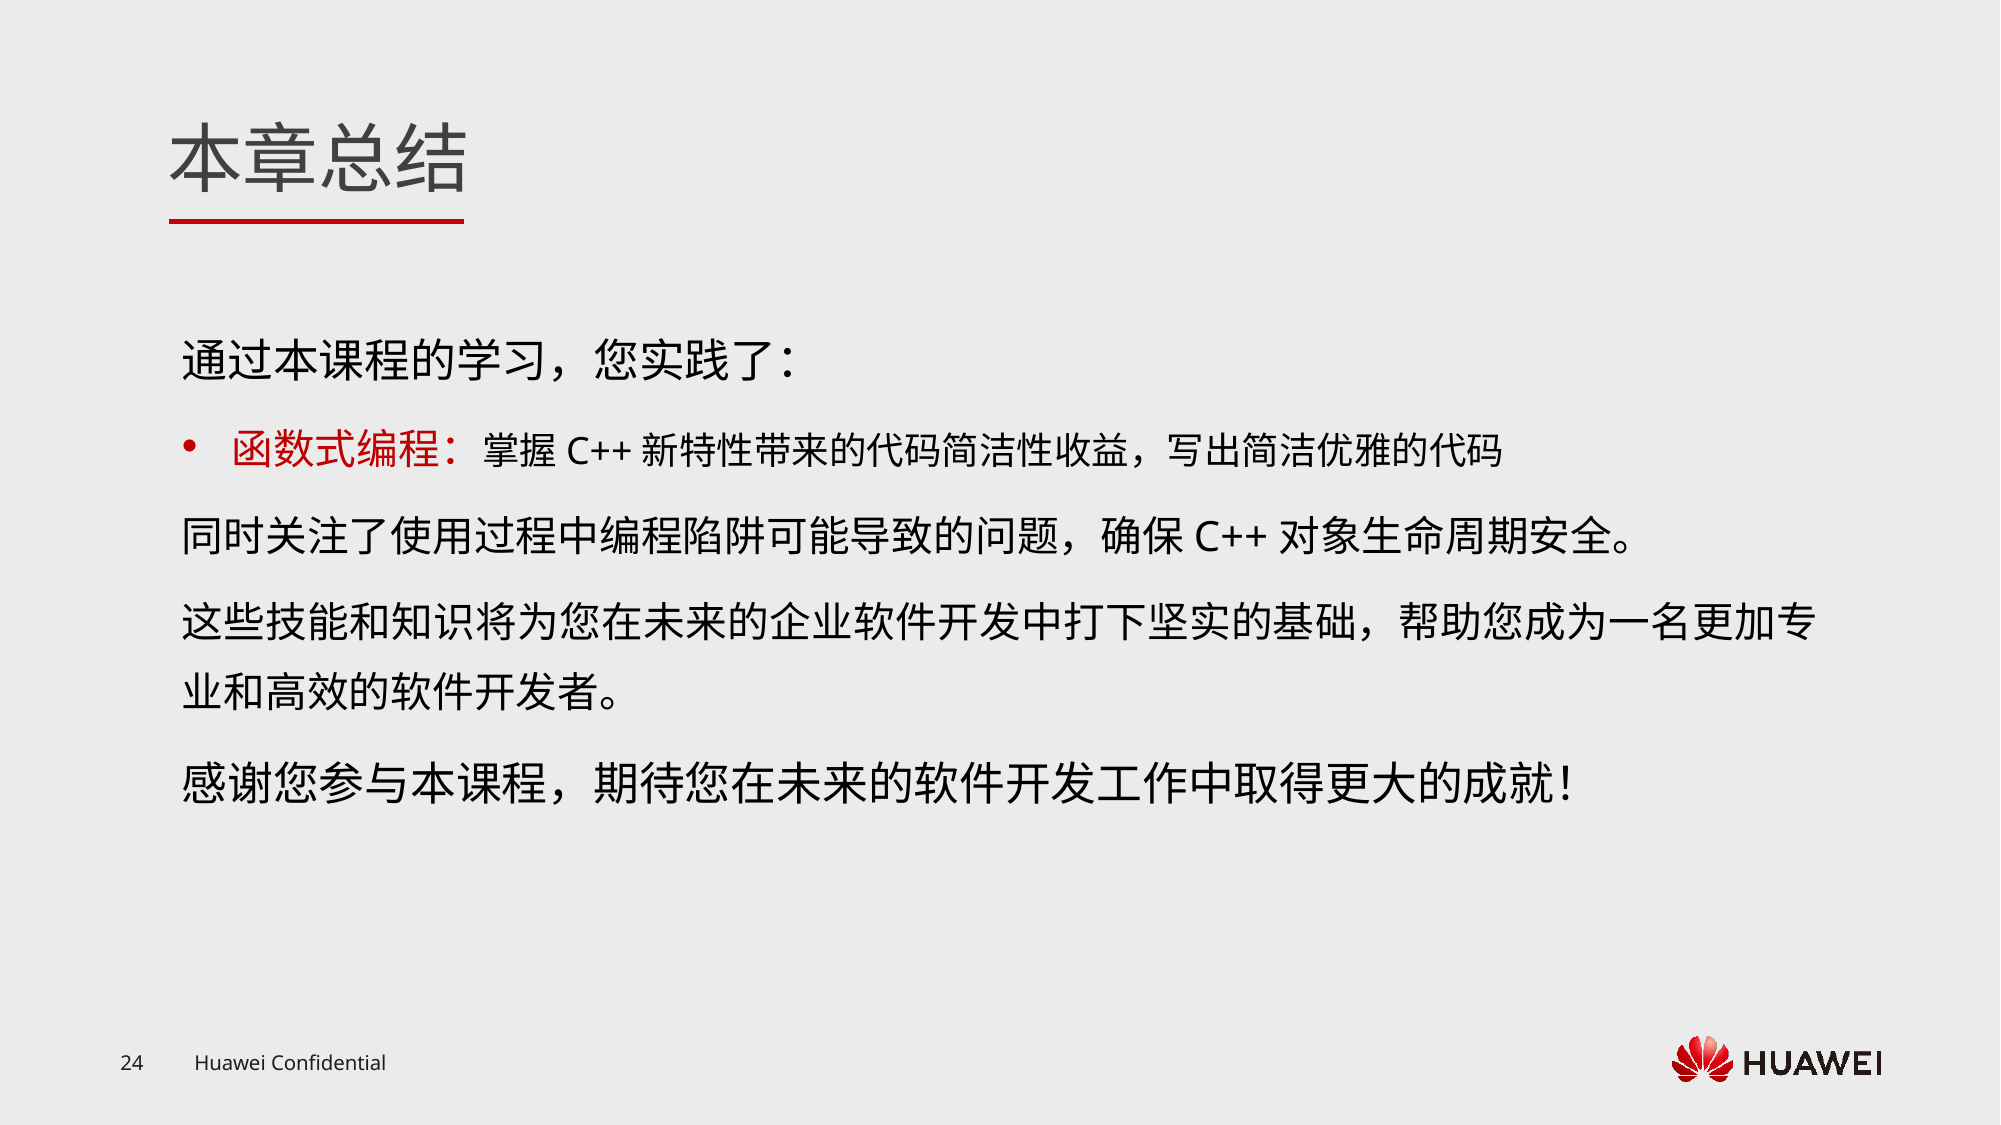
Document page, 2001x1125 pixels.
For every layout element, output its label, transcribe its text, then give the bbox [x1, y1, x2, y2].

picture [1672, 1036, 1881, 1082]
list 通过本课程的学习，您实践了： 函数式编程：掌握C++新特性带来的代码简洁性收益，写出简洁优雅的代码 同时关注了使用过程中编程陷阱可能导致的问题，确保C++对象生命周期安全。 这些技能和知识将为您在未来的企业软件开发中打下坚实的基础，帮助您成为一名更加专业和高效的软件开发者。 感谢您参与本课程，期待您在未来的软件开发工作中取得更大的成就！ [167, 302, 1833, 973]
